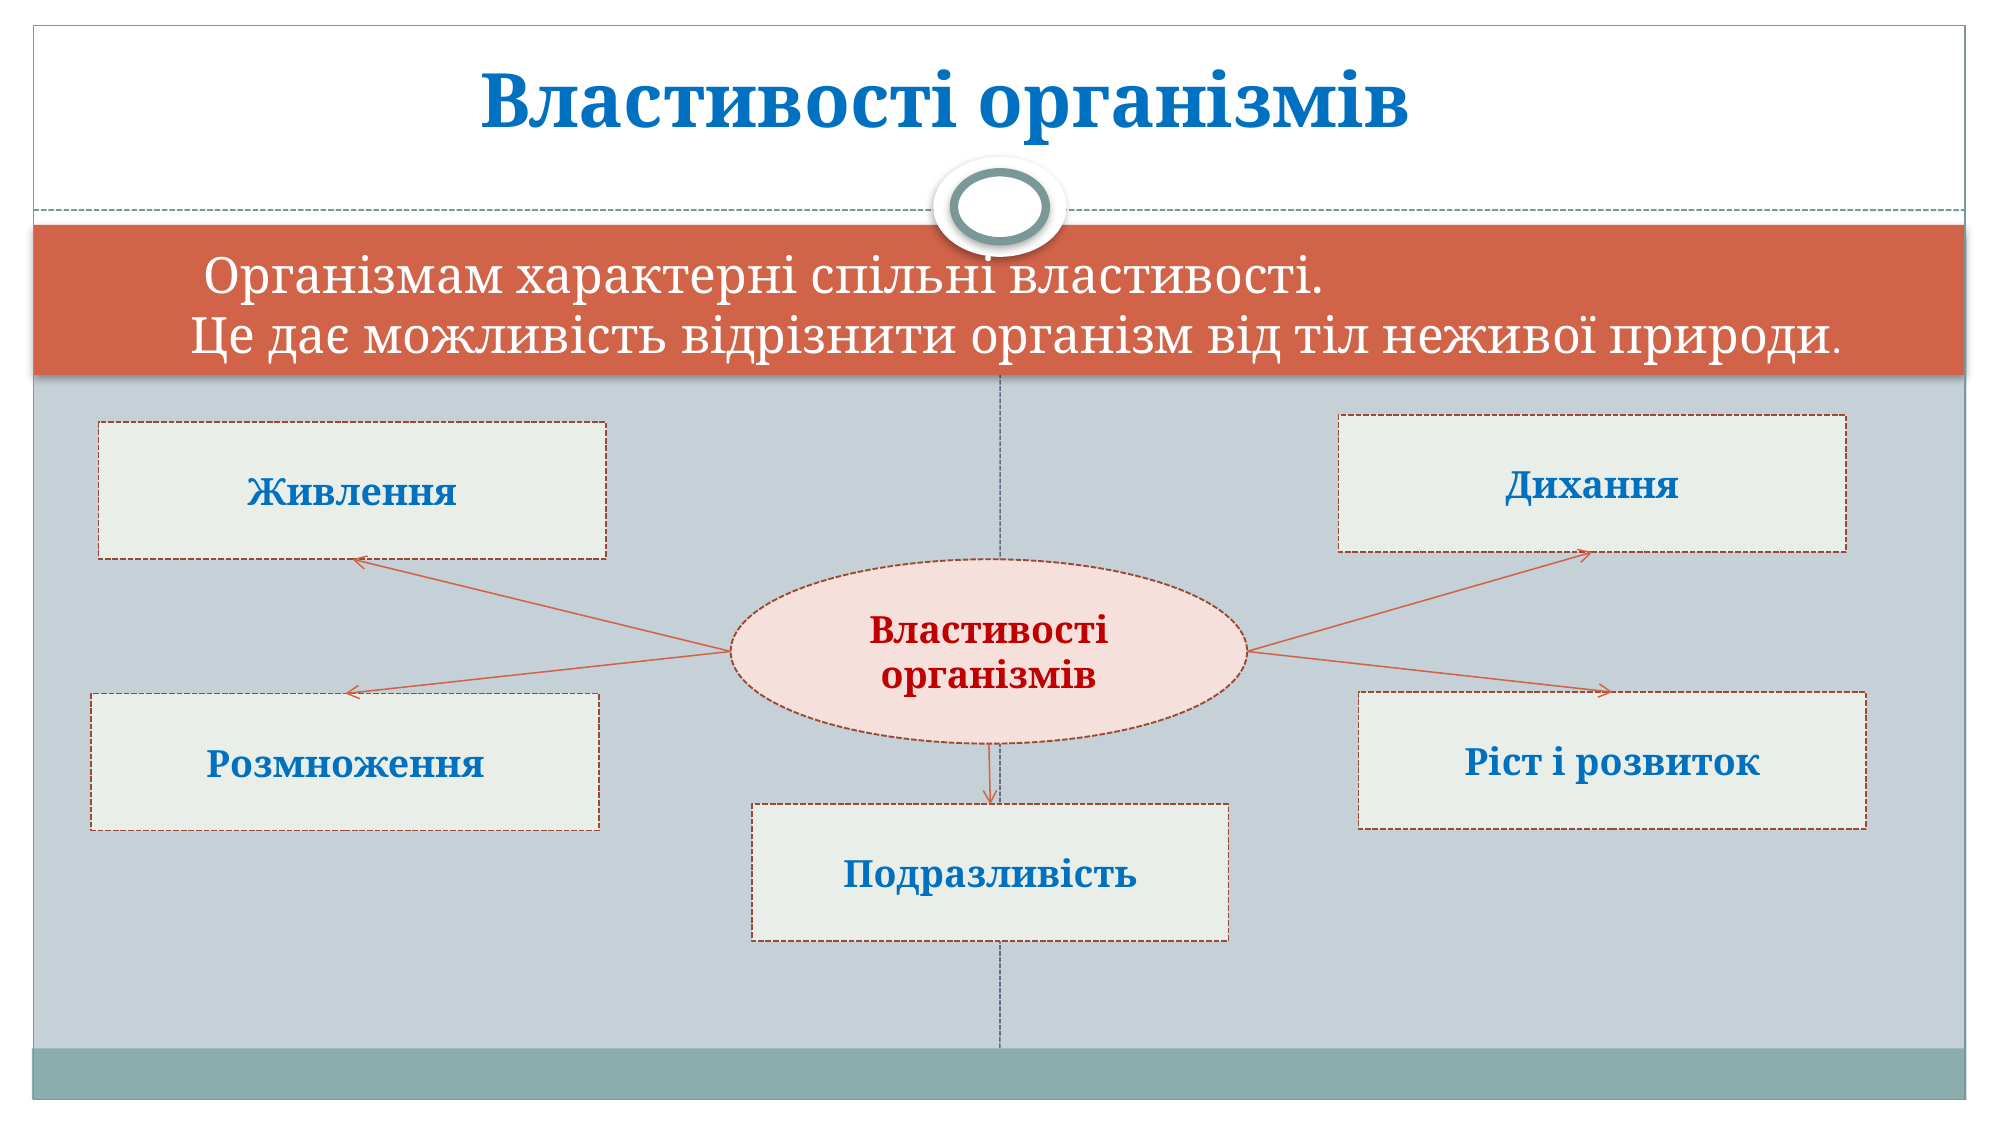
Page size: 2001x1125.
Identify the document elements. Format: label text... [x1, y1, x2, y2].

text_box Ріст і розвиток [1358, 691, 1867, 830]
text_box Подразливість [751, 803, 1229, 942]
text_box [352, 558, 731, 650]
text_box Живлення [98, 421, 607, 560]
text_box Дихання [1338, 414, 1847, 553]
text_box Організмам характерні спільні властивості. Це дає можливість відрізнити організм від тіл неживої природи. [175, 235, 1910, 371]
list Властивості організмів [66, 45, 1826, 200]
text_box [1246, 651, 1613, 693]
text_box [345, 651, 731, 694]
text_box Властивості організмів [737, 558, 1240, 745]
text_box Розмноження [90, 693, 600, 831]
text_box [1246, 551, 1593, 650]
